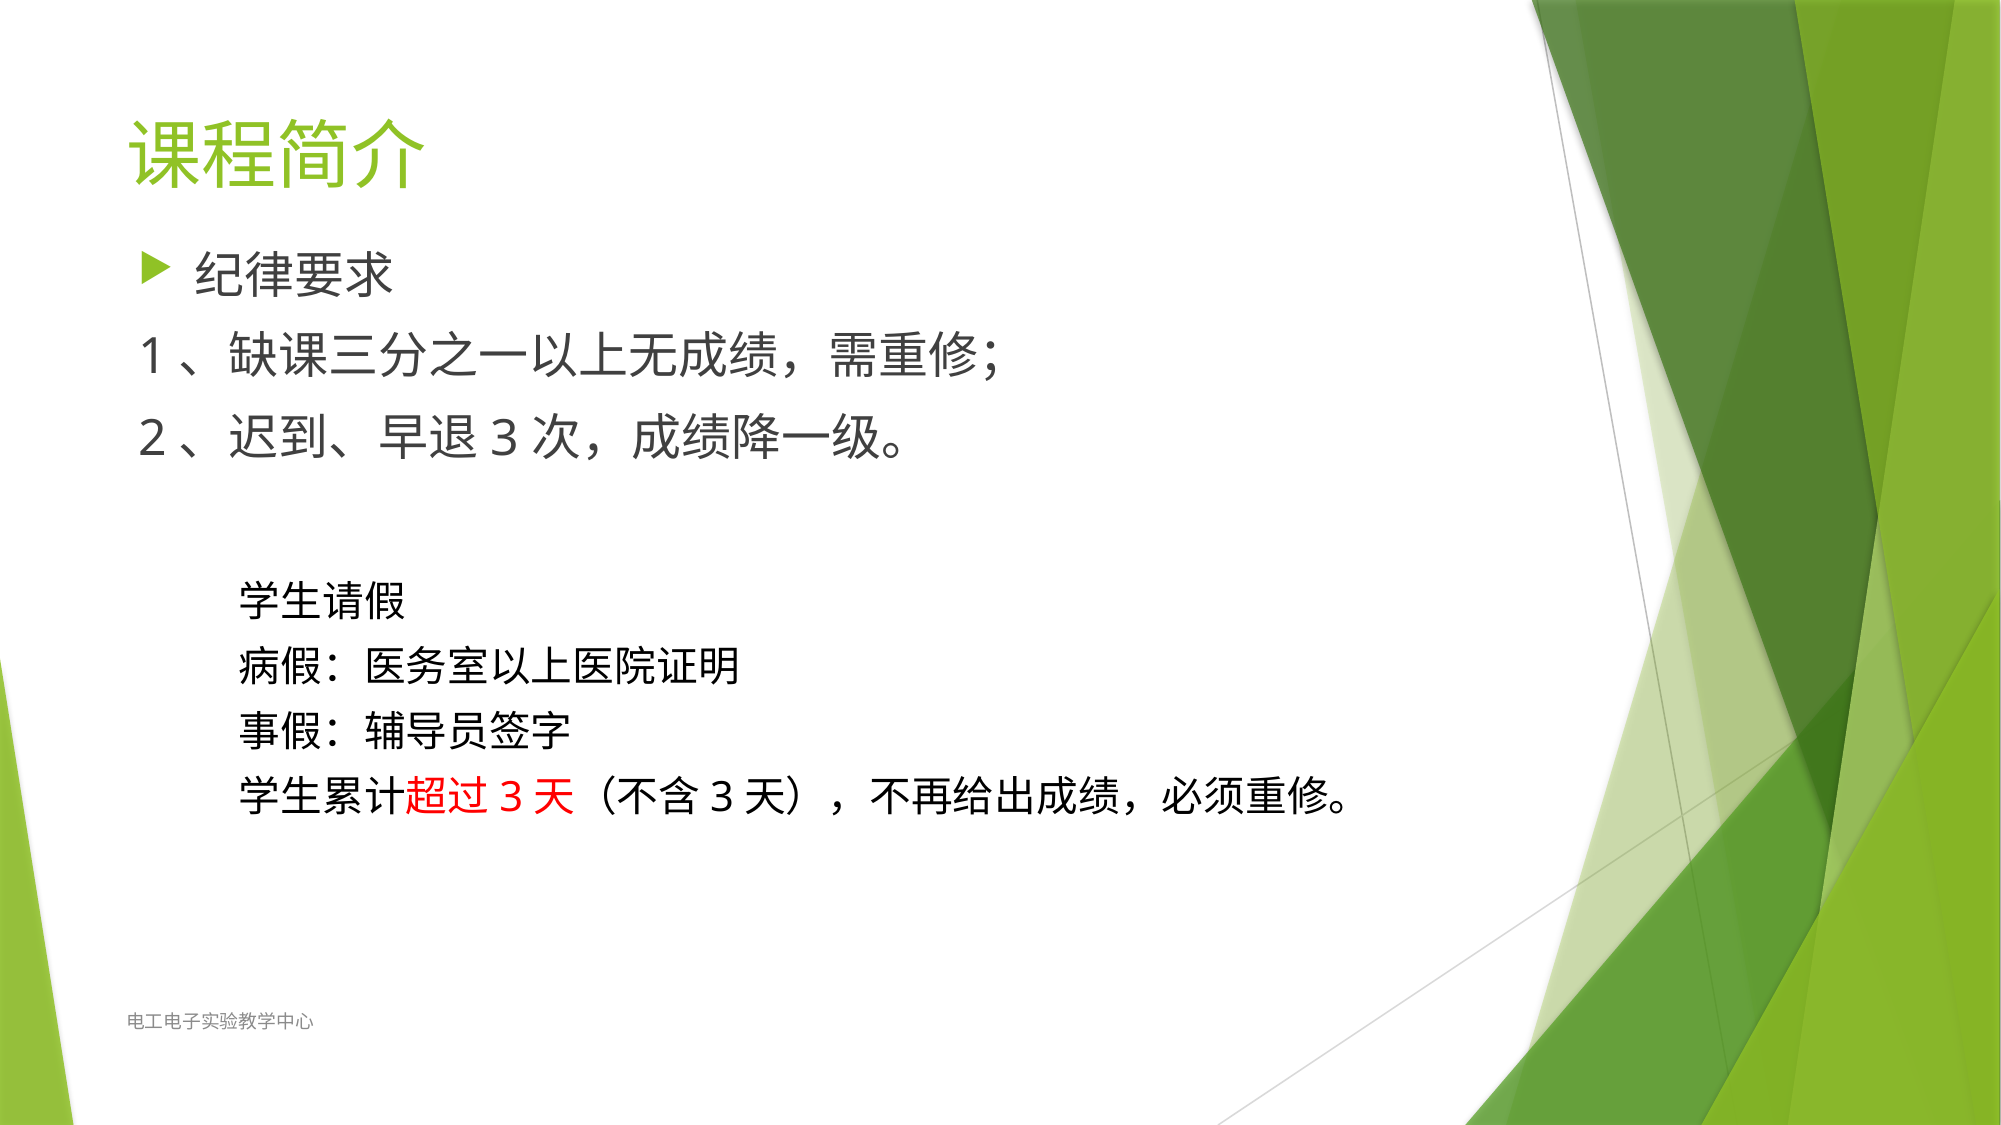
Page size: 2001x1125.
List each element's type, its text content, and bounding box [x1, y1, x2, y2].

text_box 学生请假 病假：医务室以上医院证明 事假：辅导员签字 学生累计超过3天（不含3天），不再给出成绩，必须重修。 [167, 552, 1556, 828]
list 纪律要求 1、缺课三分之一以上无成绩，需重修； 2、迟到、早退3次，成绩降一级。 [123, 235, 1601, 541]
footer 电工电子实验教学中心 [111, 991, 1145, 1051]
title 课程简介 [111, 99, 1522, 317]
